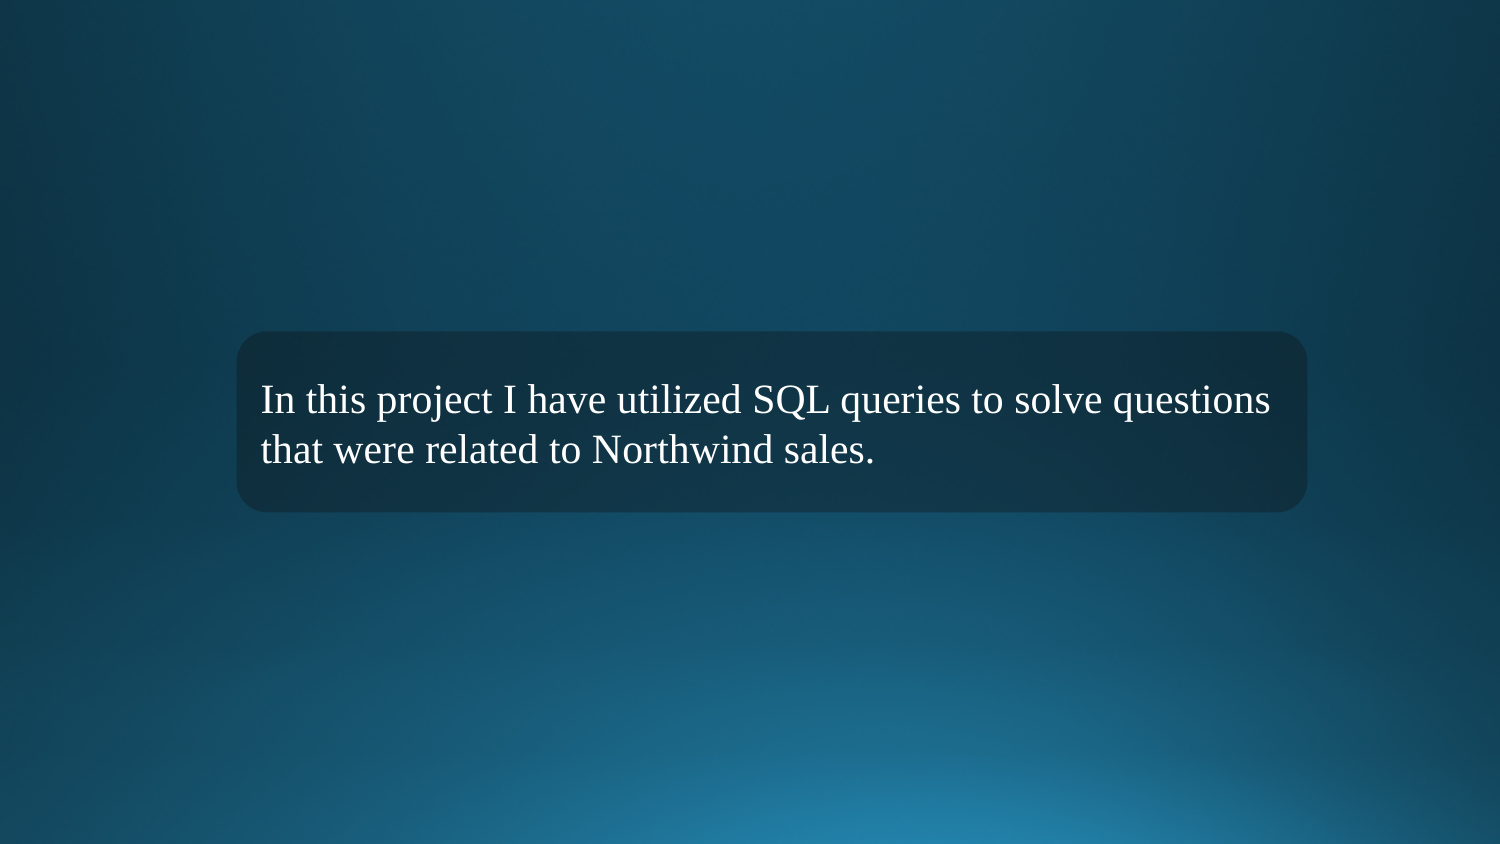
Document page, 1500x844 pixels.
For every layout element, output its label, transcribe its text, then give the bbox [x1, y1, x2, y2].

text_box In this project I have utilized SQL queries to solve questions that were related to Northwind sales. [236, 331, 1308, 513]
picture [0, 0, 1500, 844]
